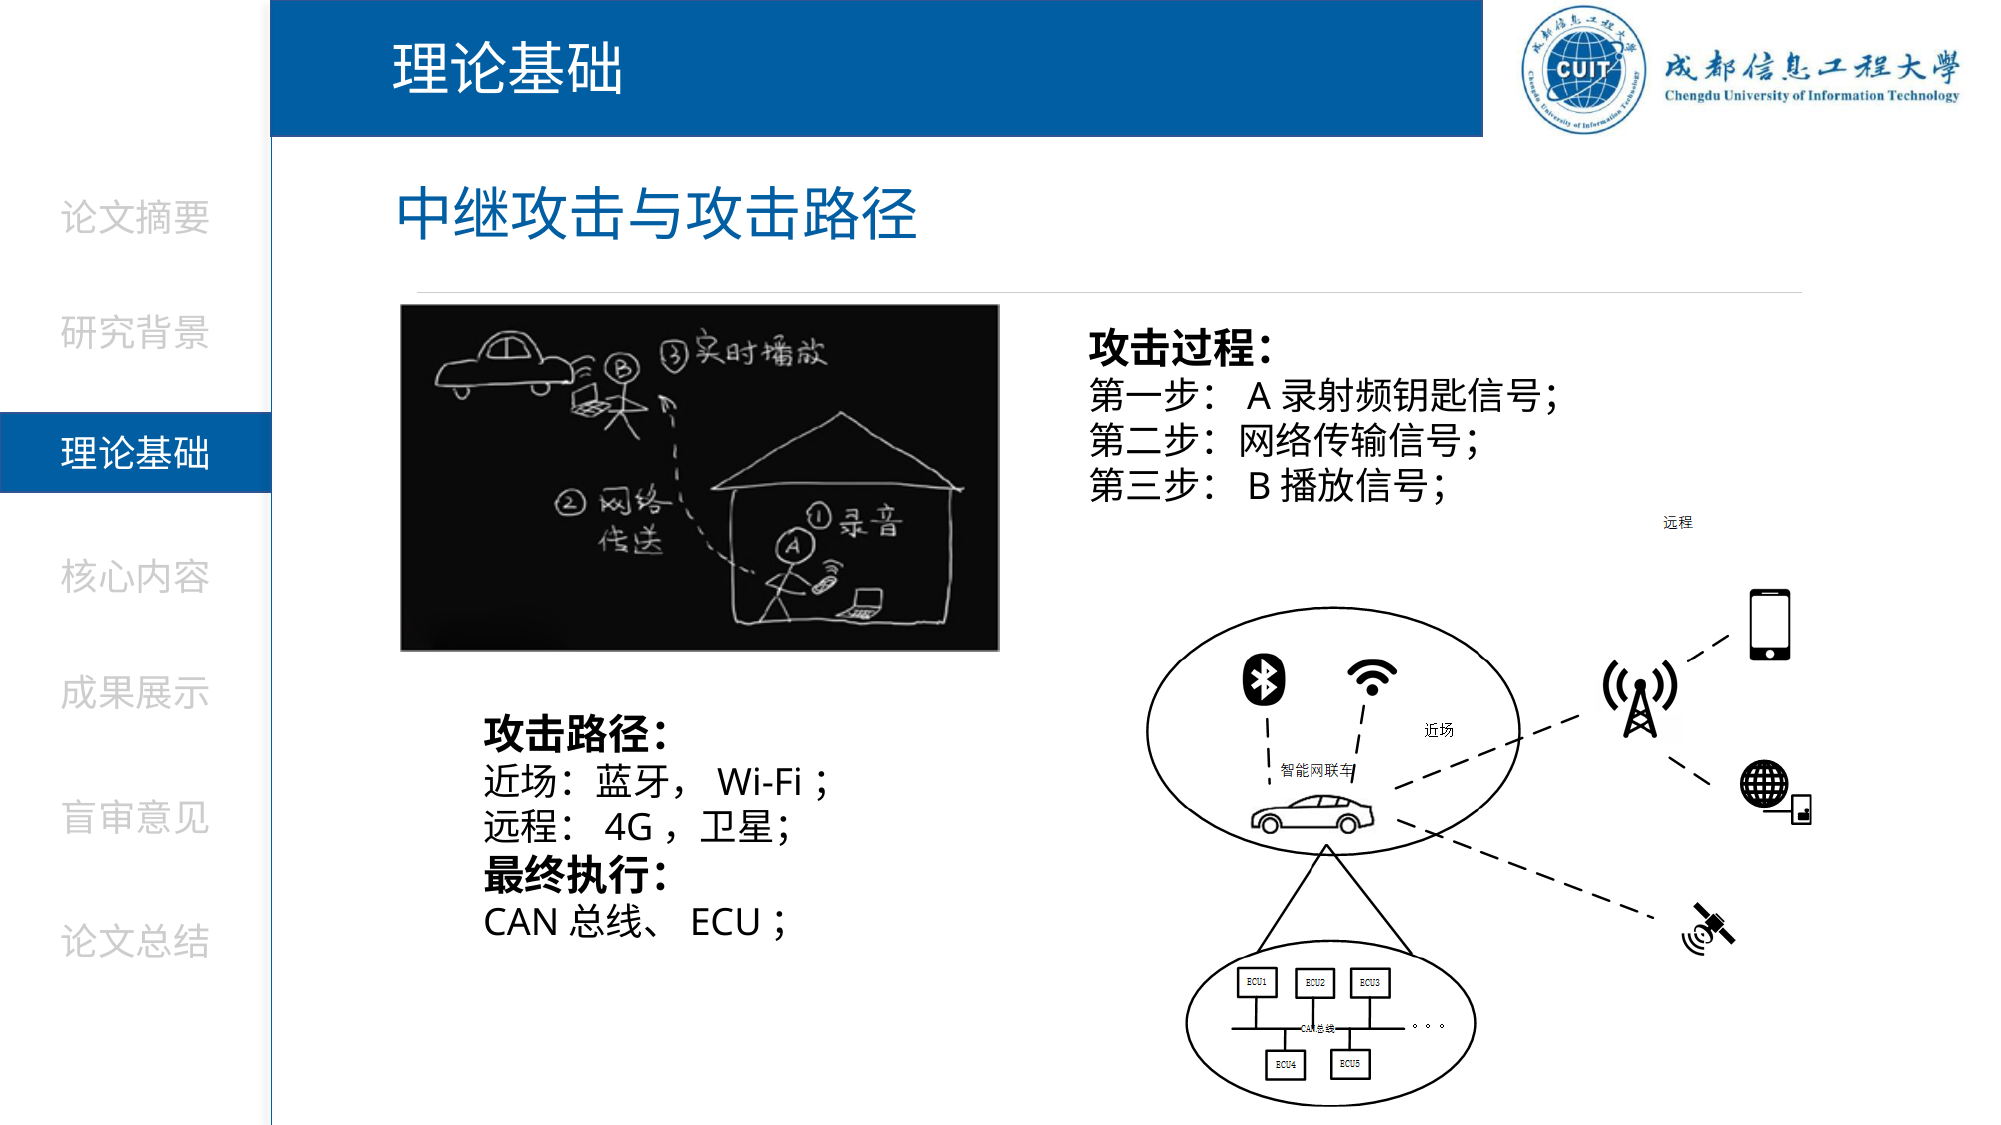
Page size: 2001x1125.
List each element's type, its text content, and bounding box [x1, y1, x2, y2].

text_box 理论基础 [376, 25, 648, 110]
text_box 理论基础 [0, 412, 263, 493]
text_box 研究背景 [0, 290, 263, 372]
picture [1504, 0, 2000, 138]
text_box 盲审意见 [0, 775, 263, 857]
text_box 论文总结 [0, 900, 263, 981]
text_box 中继攻击与攻击路径 [379, 169, 934, 255]
text_box 成果展示 [0, 651, 263, 732]
text_box 攻击过程： 第一步：A录射频钥匙信号； 第二步：网络传输信号； 第三步：B播放信号； [1073, 314, 1585, 515]
text_box 论文摘要 [0, 175, 263, 256]
picture [400, 304, 1000, 652]
text_box 核心内容 [0, 535, 263, 616]
text_box [272, 0, 1483, 137]
picture [1145, 511, 1812, 1107]
text_box 攻击路径： 近场：蓝牙，Wi-Fi； 远程：4G，卫星； 最终执行： CAN总线、ECU； [468, 700, 980, 951]
